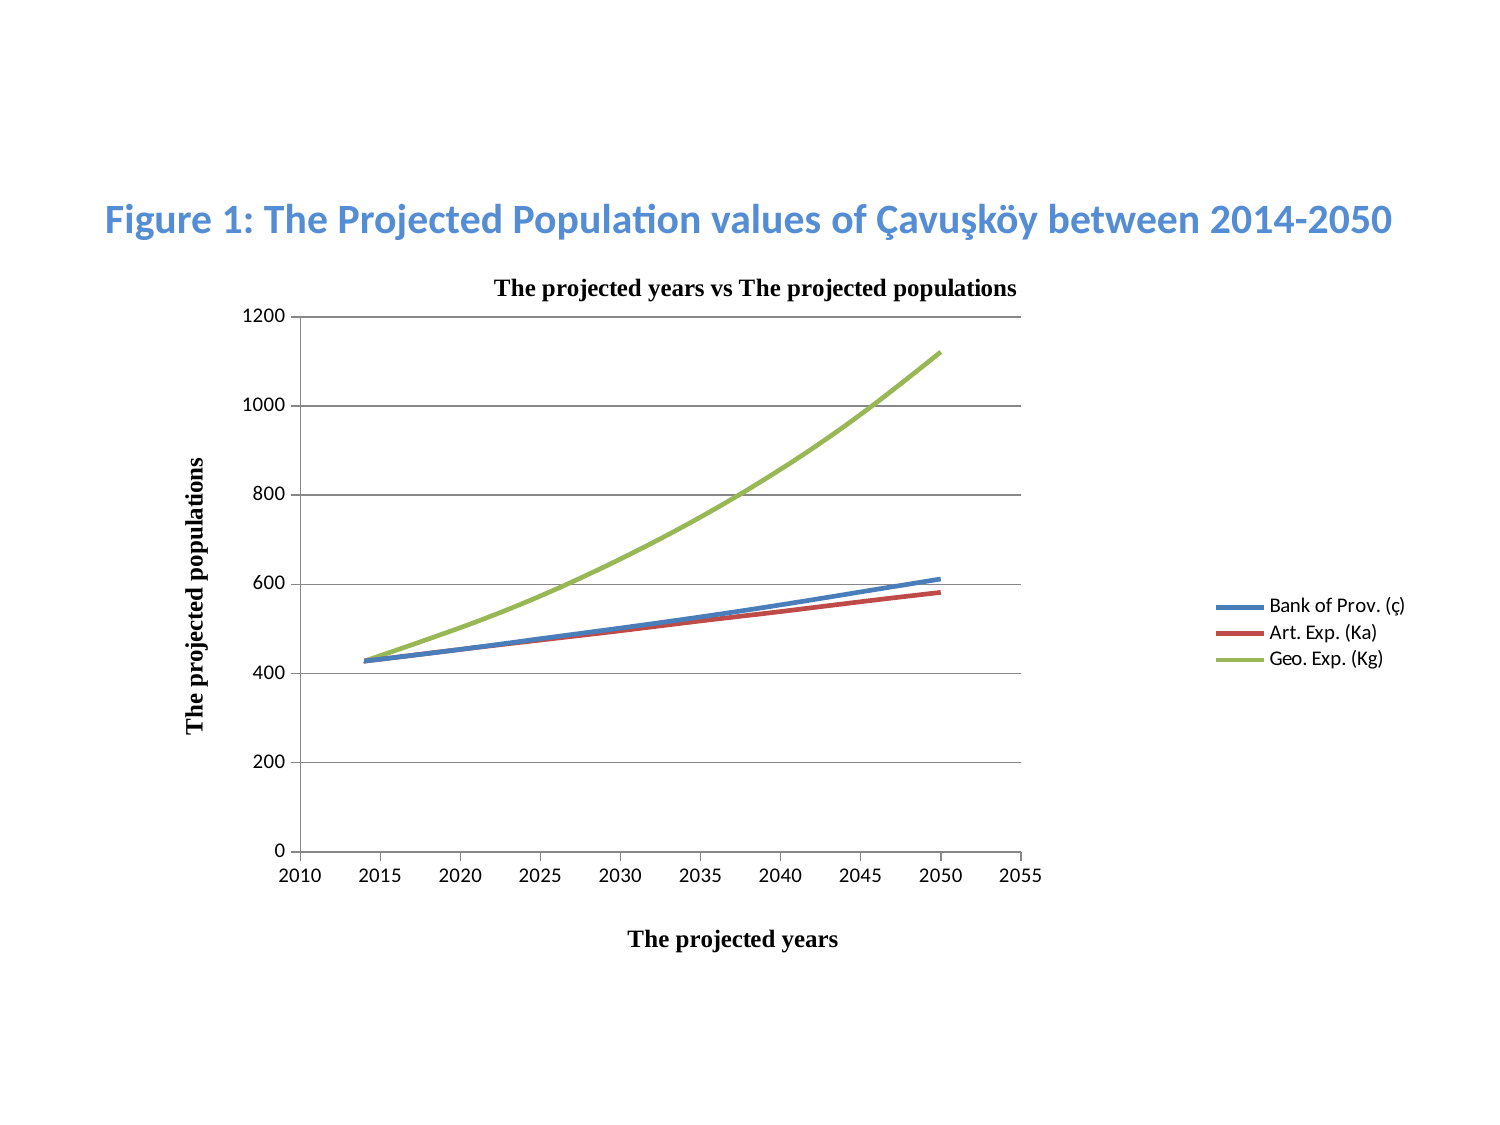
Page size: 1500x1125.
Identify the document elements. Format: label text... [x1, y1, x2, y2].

chart [74, 262, 1426, 1006]
text_box Figure 1: The Projected Population values of Çavuşköy between 2014-2050 [80, 184, 1408, 260]
